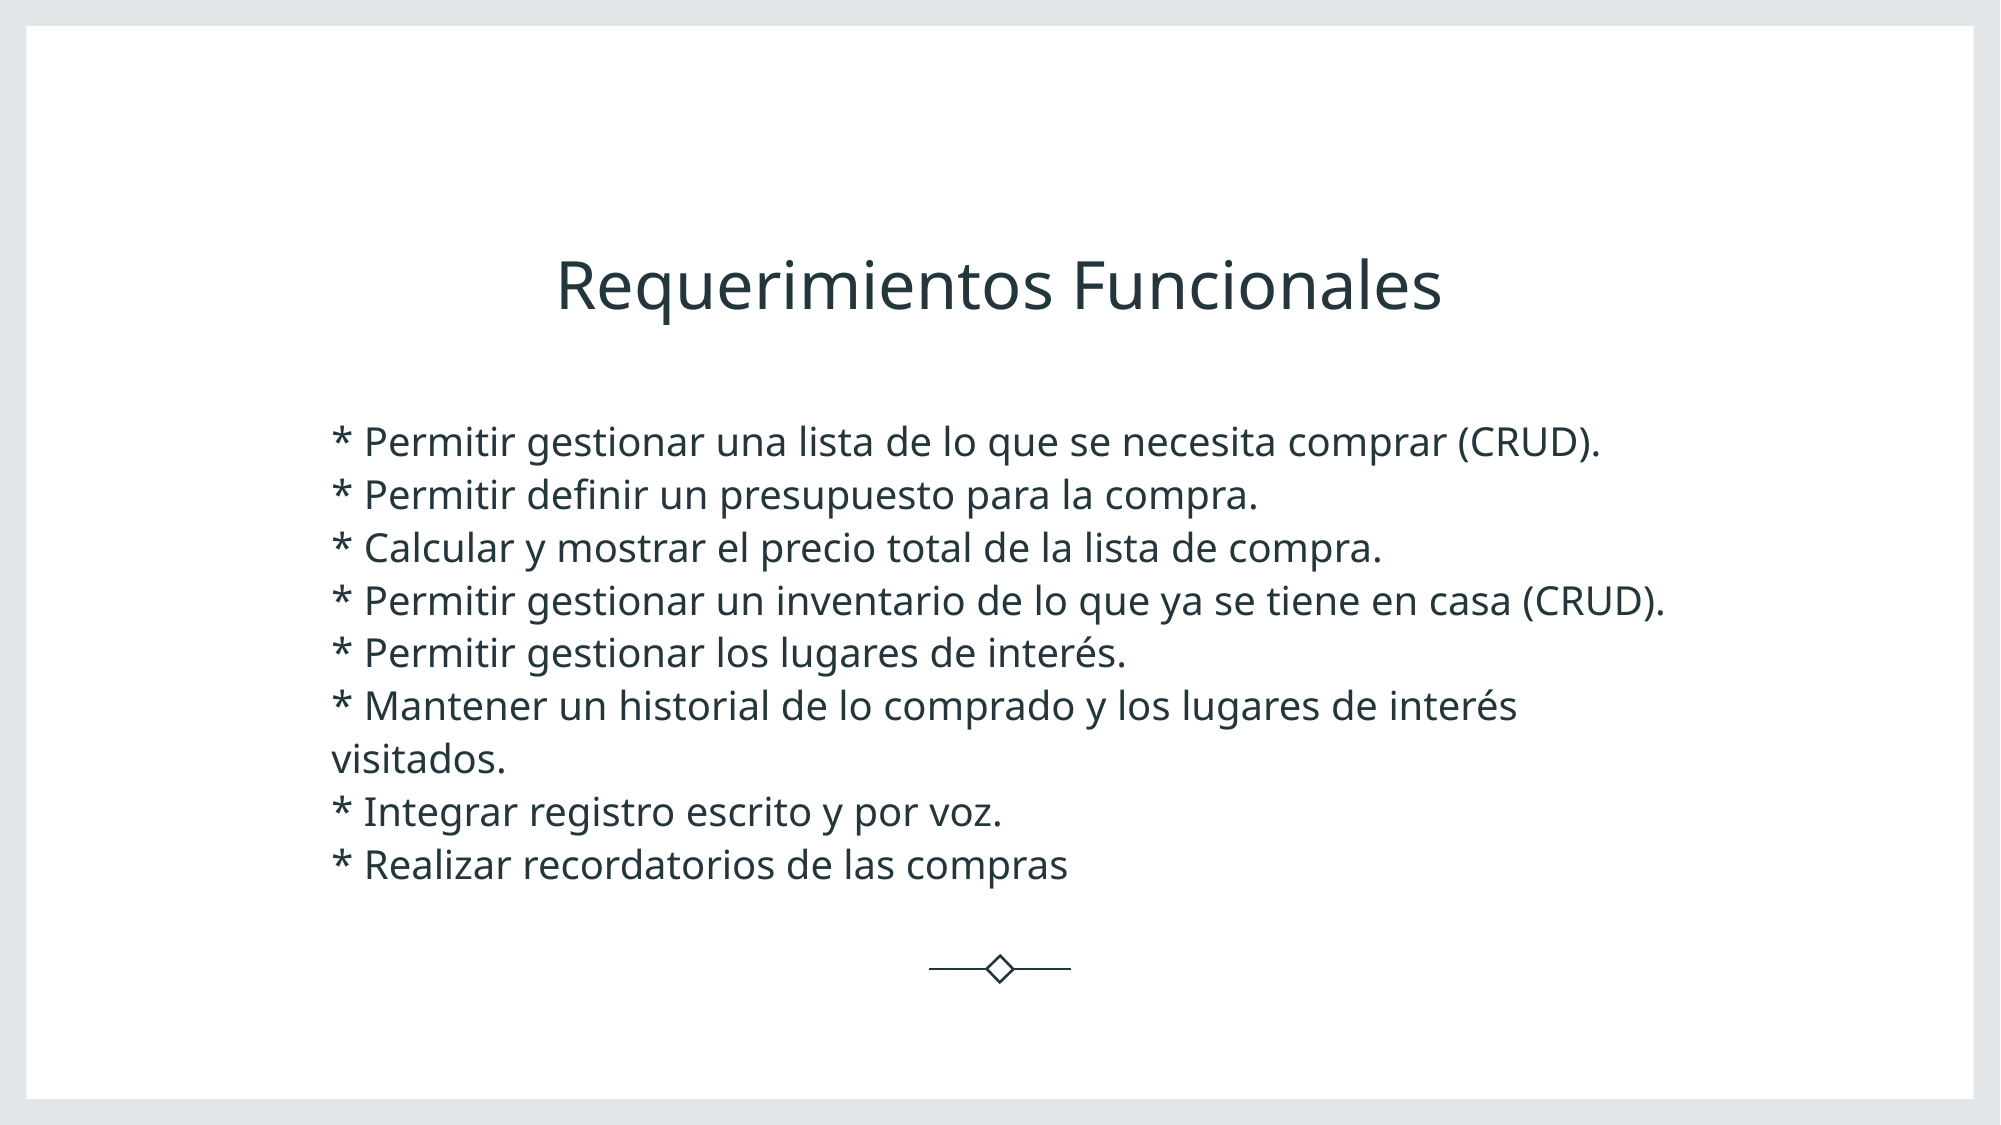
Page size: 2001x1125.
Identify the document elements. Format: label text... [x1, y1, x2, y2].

text_box [25, 25, 1975, 1100]
list * Permitir gestionar una lista de lo que se necesita comprar (CRUD). * Permitir definir un presupuesto para la compra. * Calcular y mostrar el precio total de la lista de compra. * Permitir gestionar un inventario de lo que ya se tiene en casa (CRUD). * Permitir gestionar los lugares de interés. * Mantener un historial de lo comprado y los lugares de interés visitados. * Integrar registro escrito y por voz. * Realizar recordatorios de las compras [316, 396, 1684, 903]
text_box [0, 0, 2000, 1125]
title Requerimientos Funcionales [299, 118, 1701, 330]
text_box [928, 959, 1072, 979]
